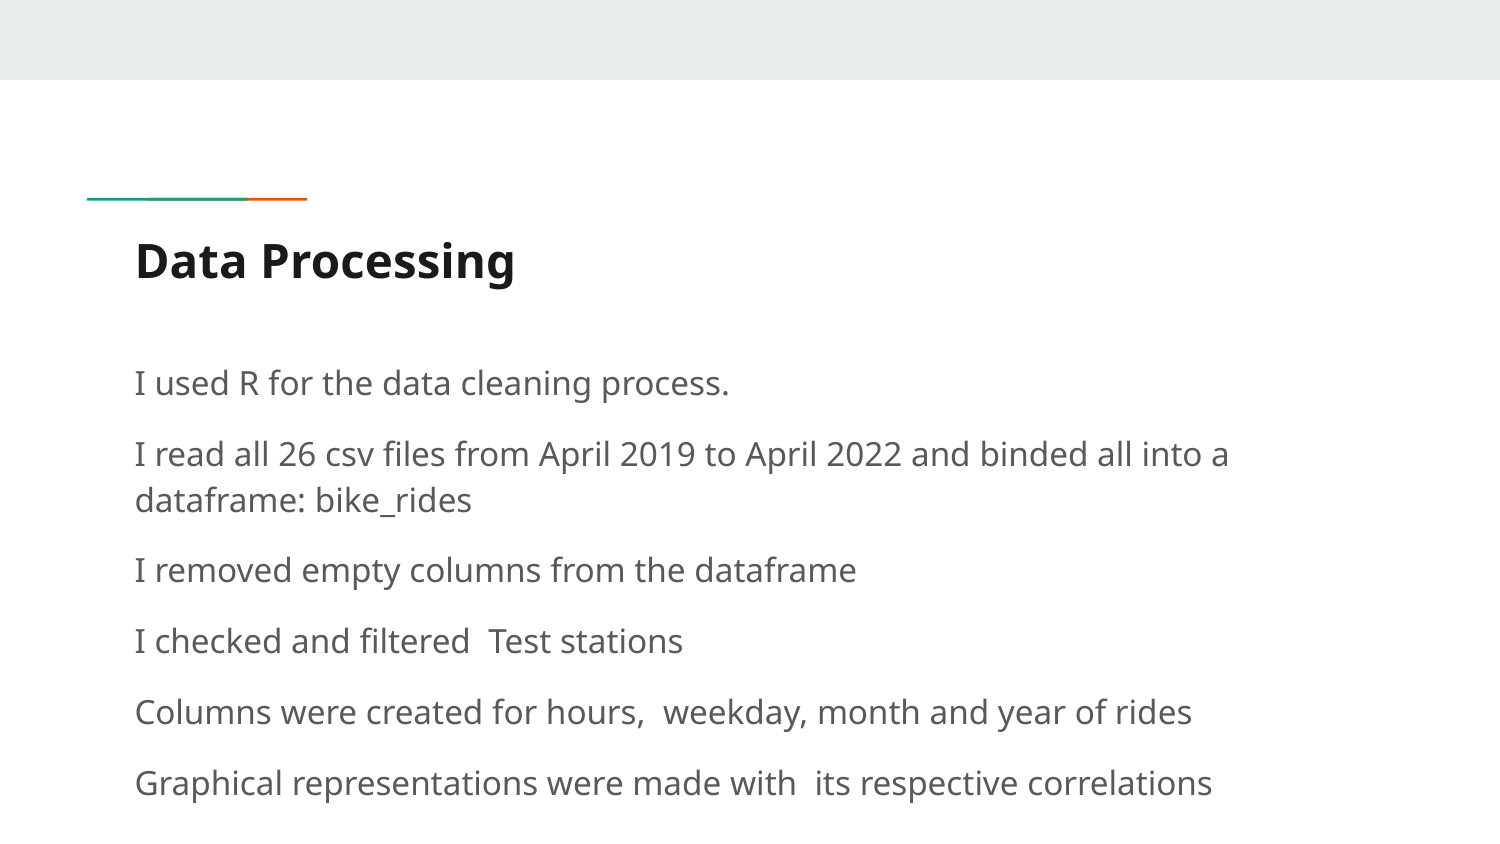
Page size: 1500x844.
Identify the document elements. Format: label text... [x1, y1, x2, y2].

title Data Processing [119, 216, 1381, 305]
list I used R for the data cleaning process. I read all 26 csv files from April 2019 to April 2022 and binded all into a dataframe: bike_rides I removed empty columns from the dataframe I checked and filtered Test stations Columns were created for hours, weekday, month and year of rides Graphical representations were made with its respective correlations [119, 341, 1381, 812]
